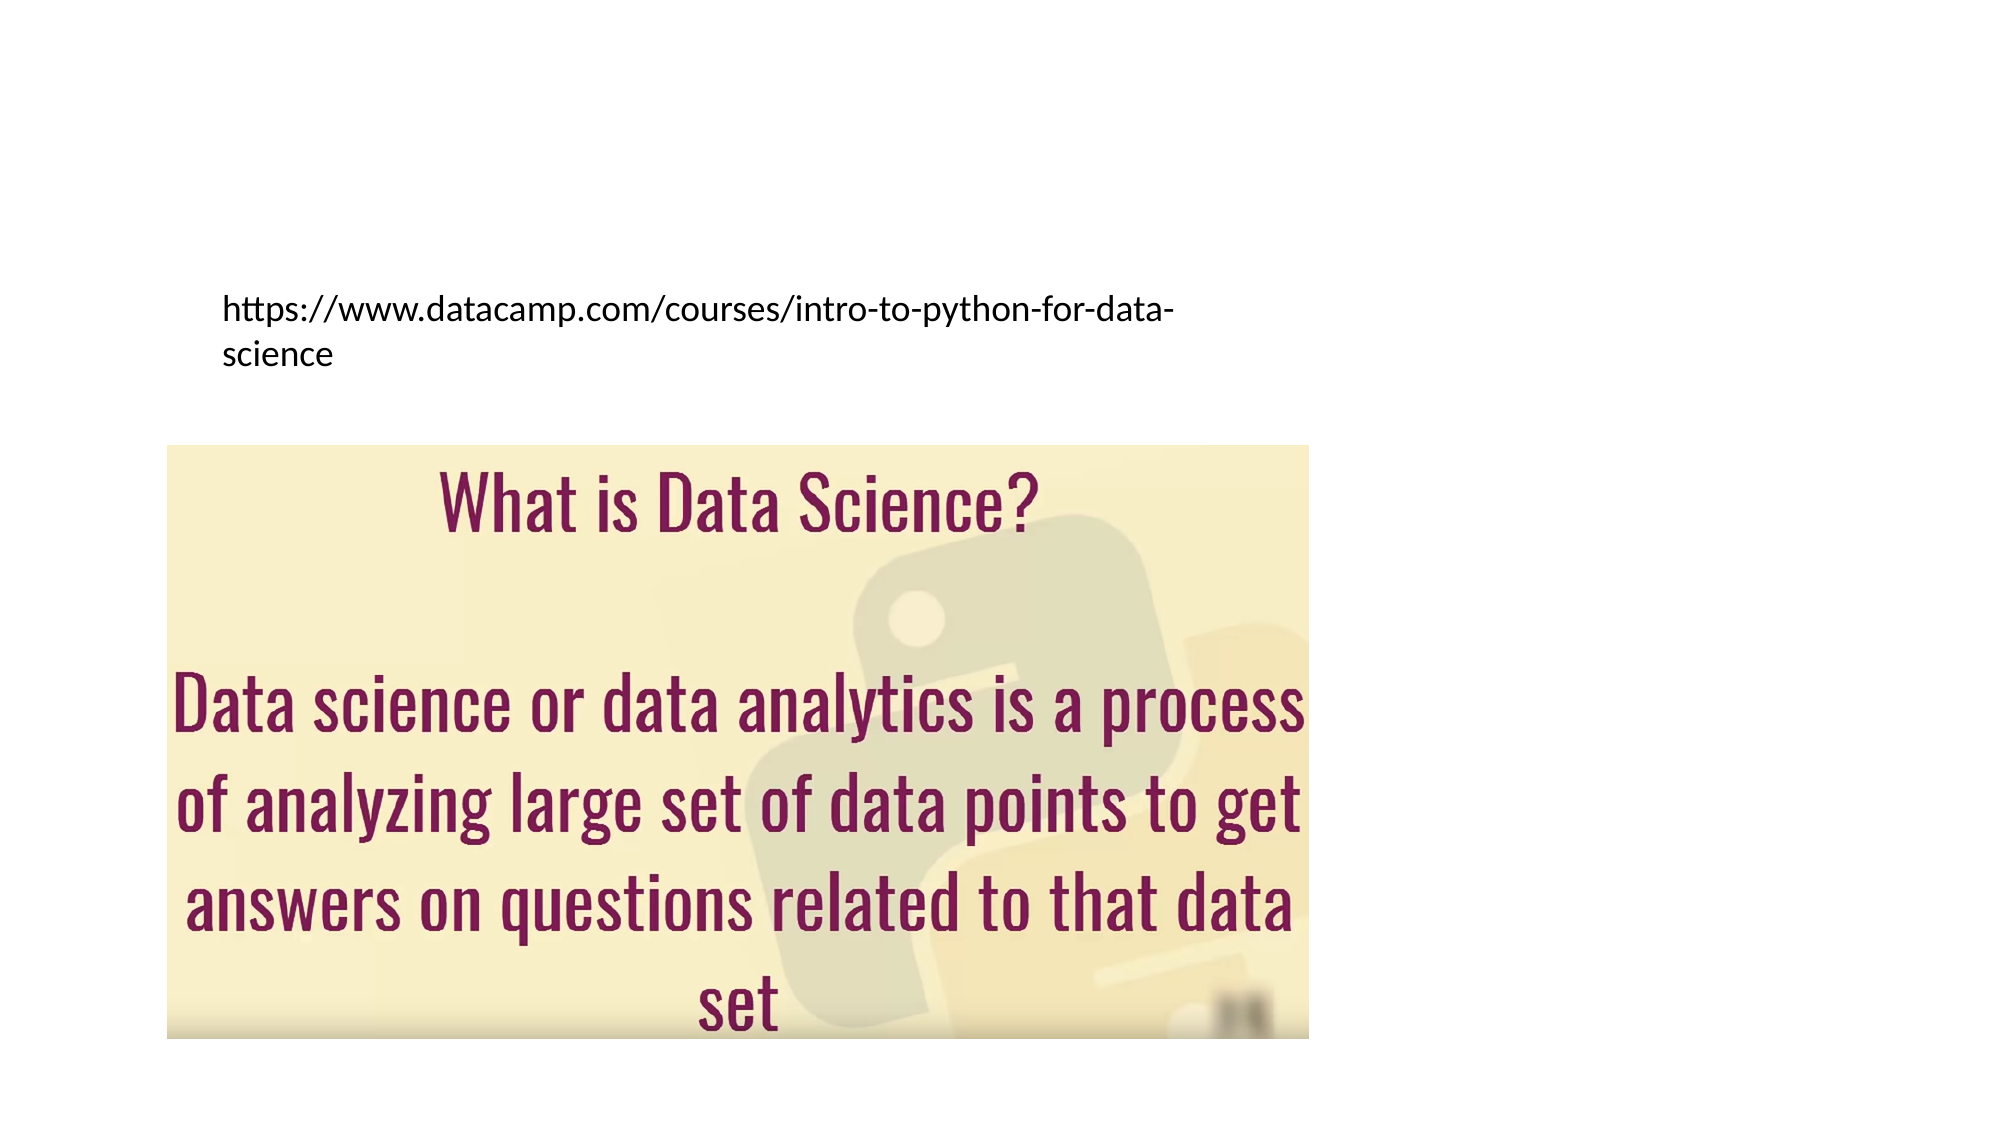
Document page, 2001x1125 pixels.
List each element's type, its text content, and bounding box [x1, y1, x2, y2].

picture [167, 445, 1309, 1039]
text_box https://www.datacamp.com/courses/intro-to-python-for-data-science [207, 276, 1208, 382]
